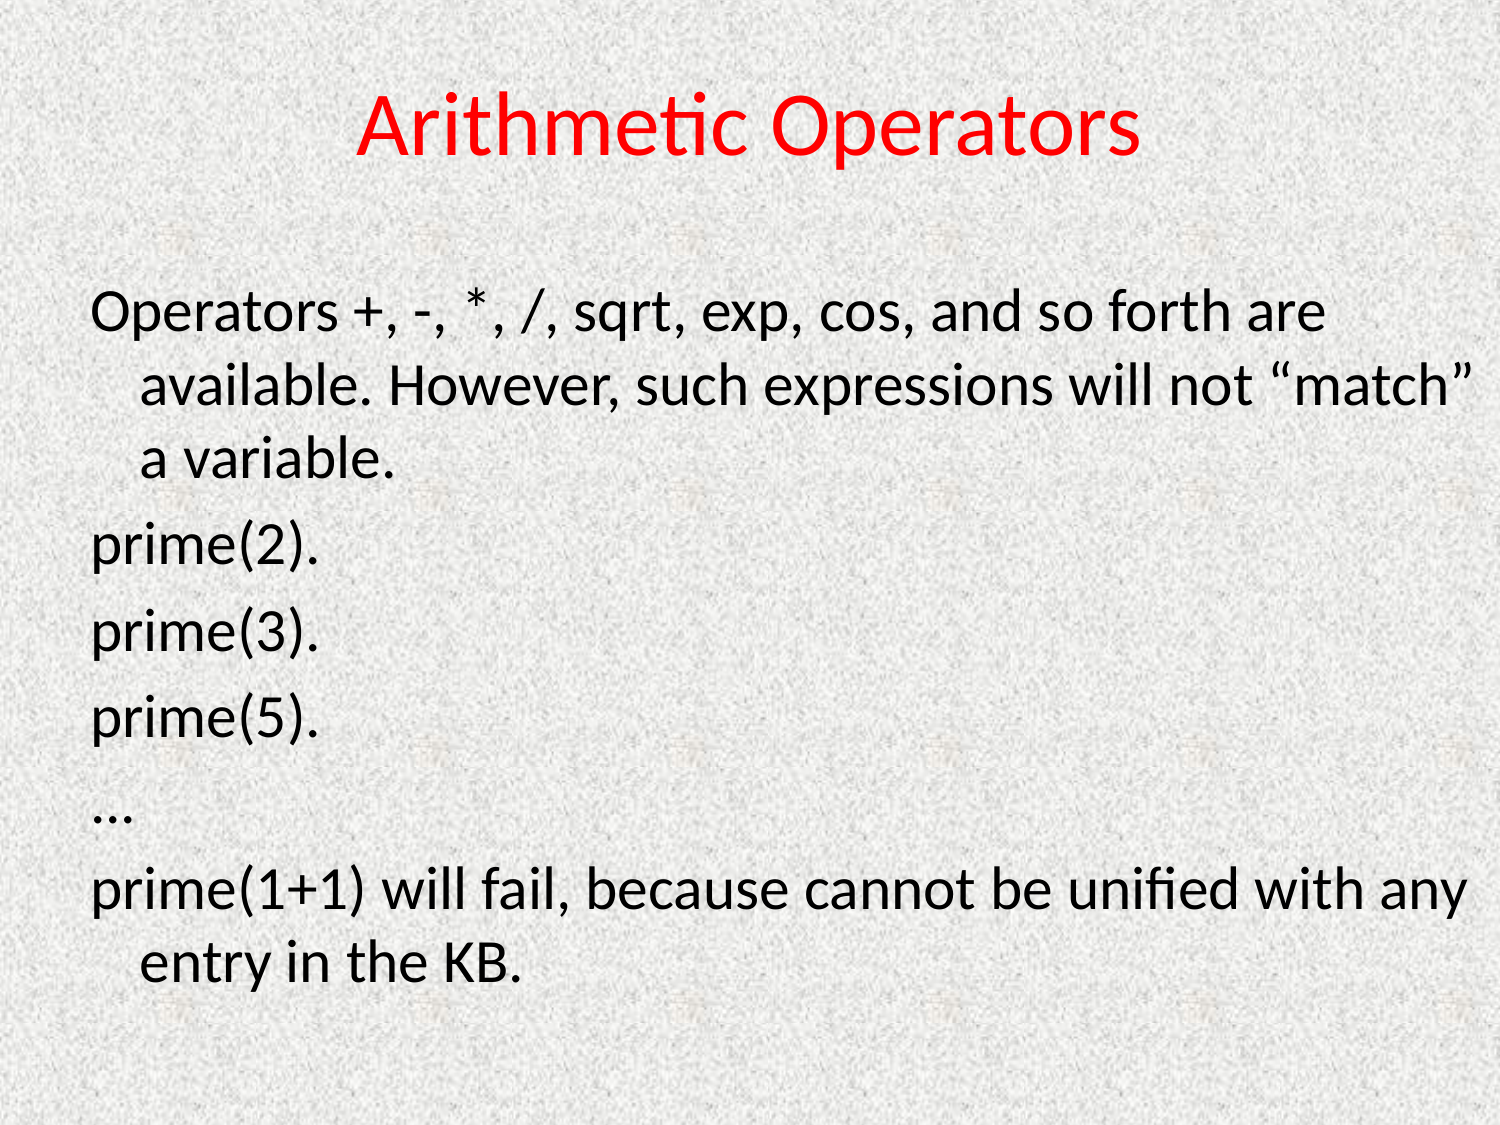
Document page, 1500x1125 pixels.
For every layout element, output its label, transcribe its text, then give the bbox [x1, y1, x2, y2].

title Arithmetic Operators [75, 24, 1425, 213]
picture [0, 0, 1500, 1125]
list Operators +, -, *, /, sqrt, exp, cos, and so forth are available. However, such expressions will not “match” a variable. prime(2). prime(3). prime(5). ... prime(1+1) will fail, because cannot be unified with any entry in the KB. [75, 262, 1500, 1005]
